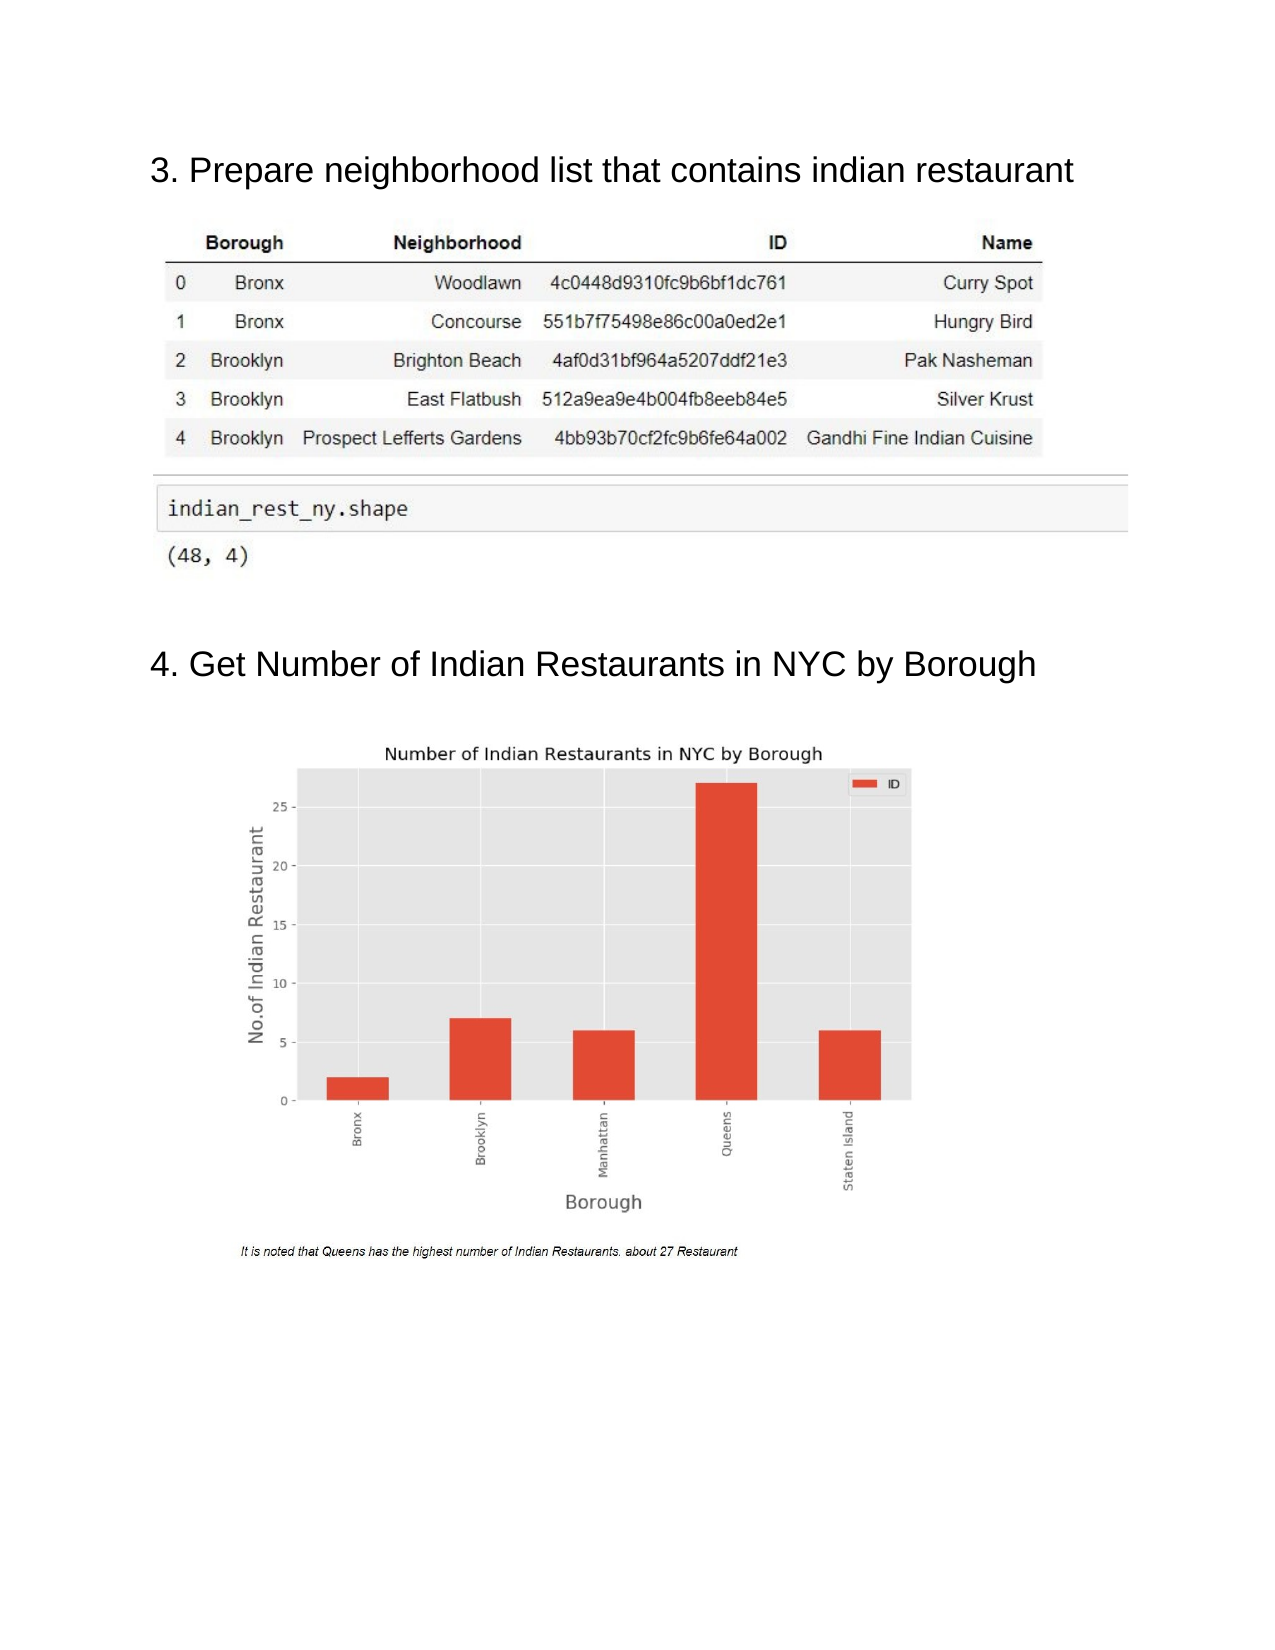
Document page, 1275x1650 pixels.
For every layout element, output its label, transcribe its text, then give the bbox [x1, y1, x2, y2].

text_box [153, 218, 1129, 581]
text_box 4. Get Number of Indian Restaurants in NYC by Borough [147, 639, 1044, 684]
text_box [231, 744, 915, 1259]
text_box 3. Prepare neighborhood list that contains indian restaurant [147, 145, 1082, 190]
